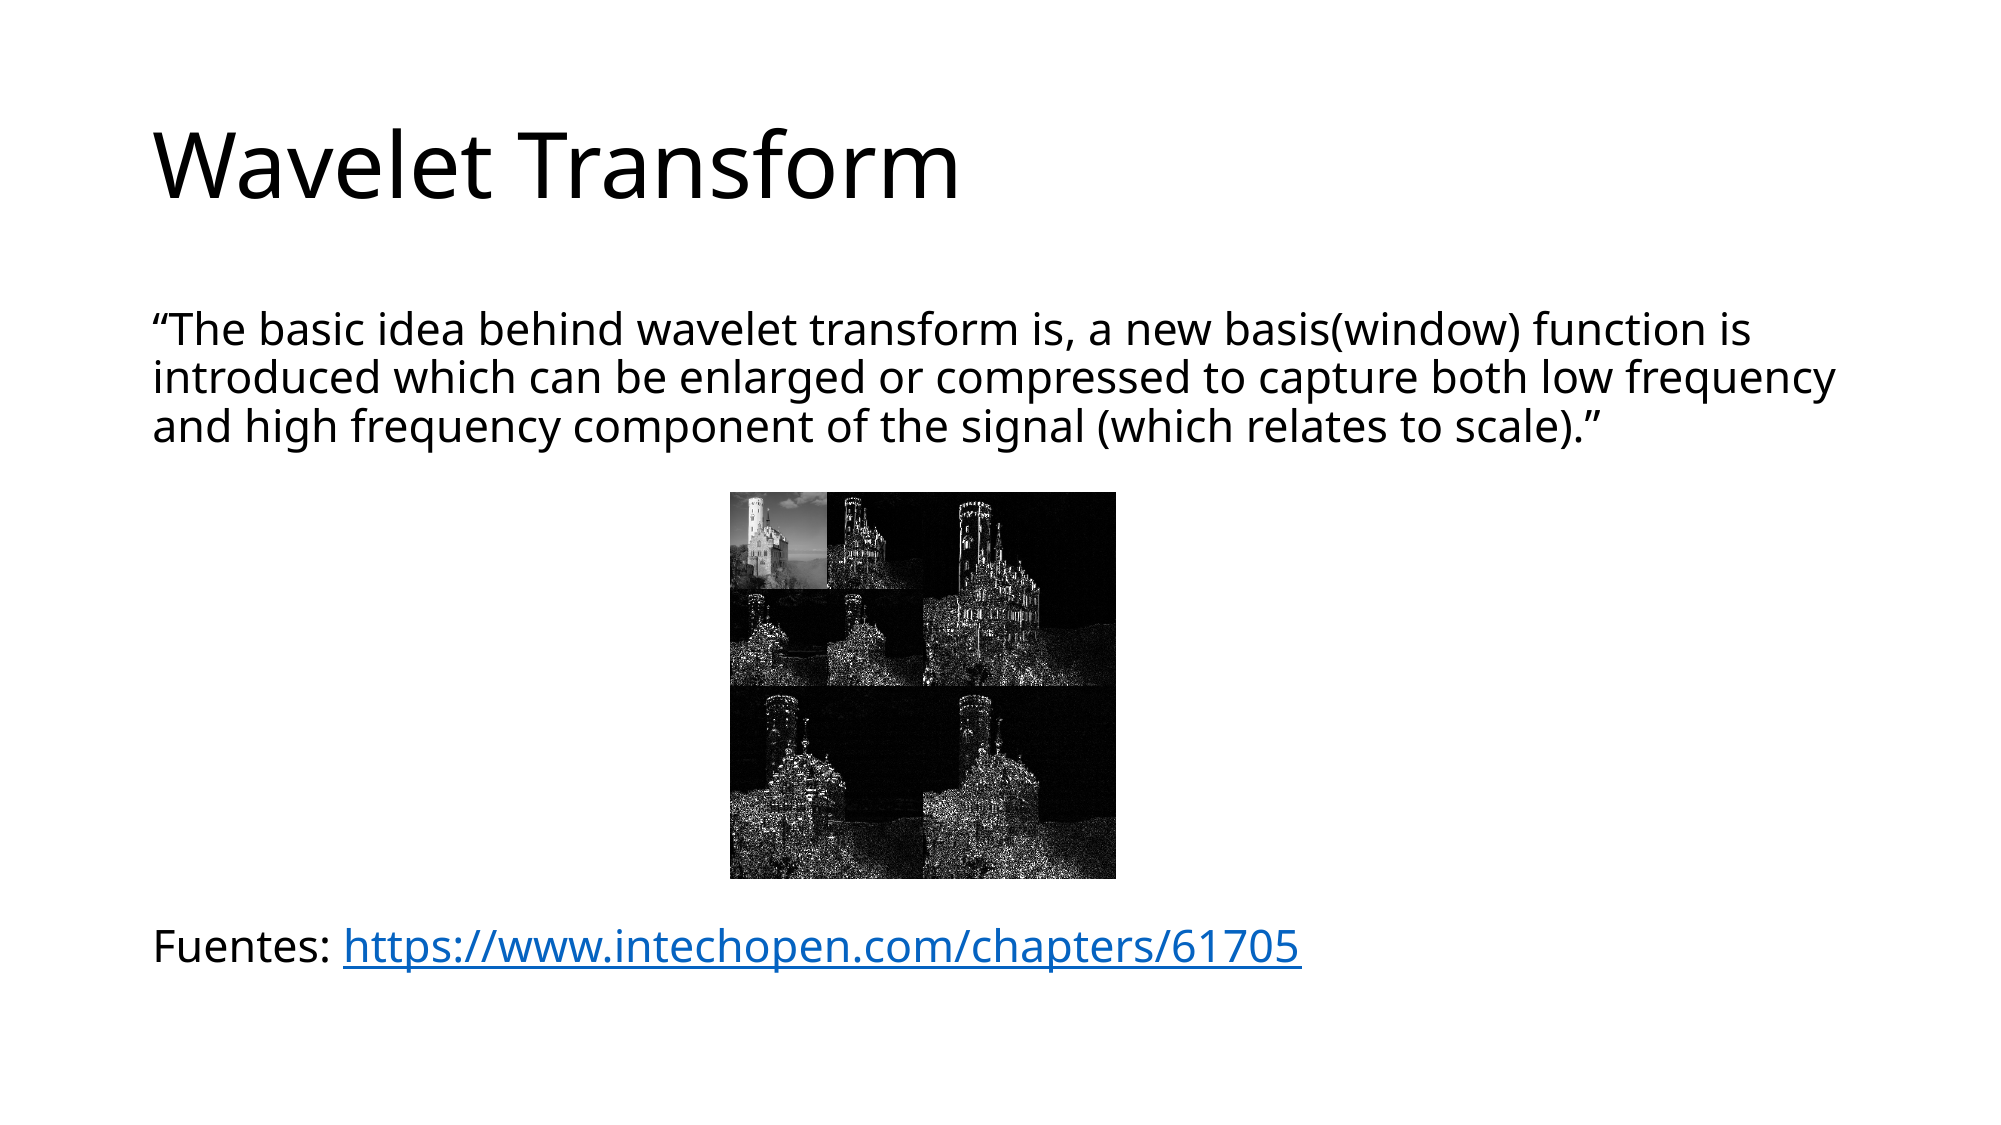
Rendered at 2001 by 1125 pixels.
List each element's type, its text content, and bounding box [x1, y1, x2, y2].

title Wavelet Transform [137, 59, 1863, 278]
picture [730, 492, 1116, 879]
list “The basic idea behind wavelet transform is, a new basis(window) function is introduced which can be enlarged or compressed to capture both low frequency and high frequency component of the signal (which relates to scale).” Fuentes: https://www.intechopen.com/chapters/61705 [137, 299, 1863, 1014]
